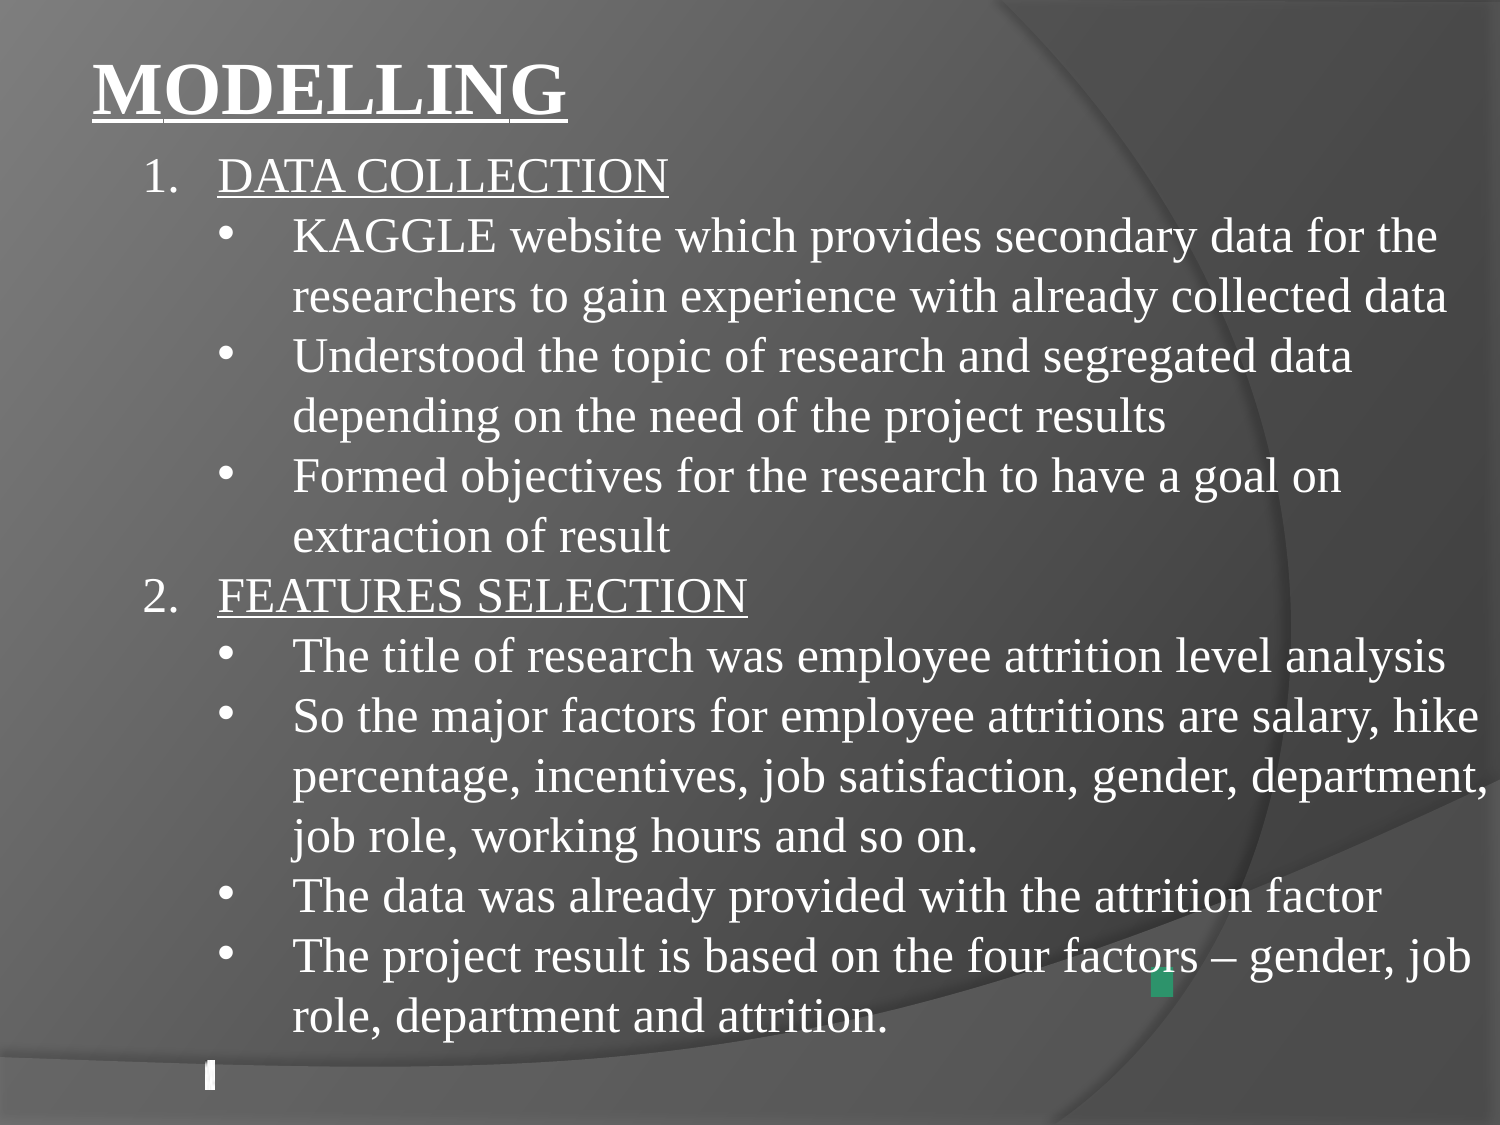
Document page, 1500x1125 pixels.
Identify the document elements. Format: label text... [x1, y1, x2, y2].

text_box DATA COLLECTION KAGGLE website which provides secondary data for the researchers to gain experience with already collected data Understood the topic of research and segregated data depending on the need of the project results Formed objectives for the research to have a goal on extraction of result FEATURES SELECTION The title of research was employee attrition level analysis So the major factors for employee attritions are salary, hike percentage, incentives, job satisfaction, gender, department, job role, working hours and so on. The data was already provided with the attrition factor The project result is based on the four factors – gender, job role, department and attrition. [127, 135, 1500, 1051]
text_box MODELLING [90, 37, 857, 130]
picture [204, 1060, 215, 1091]
